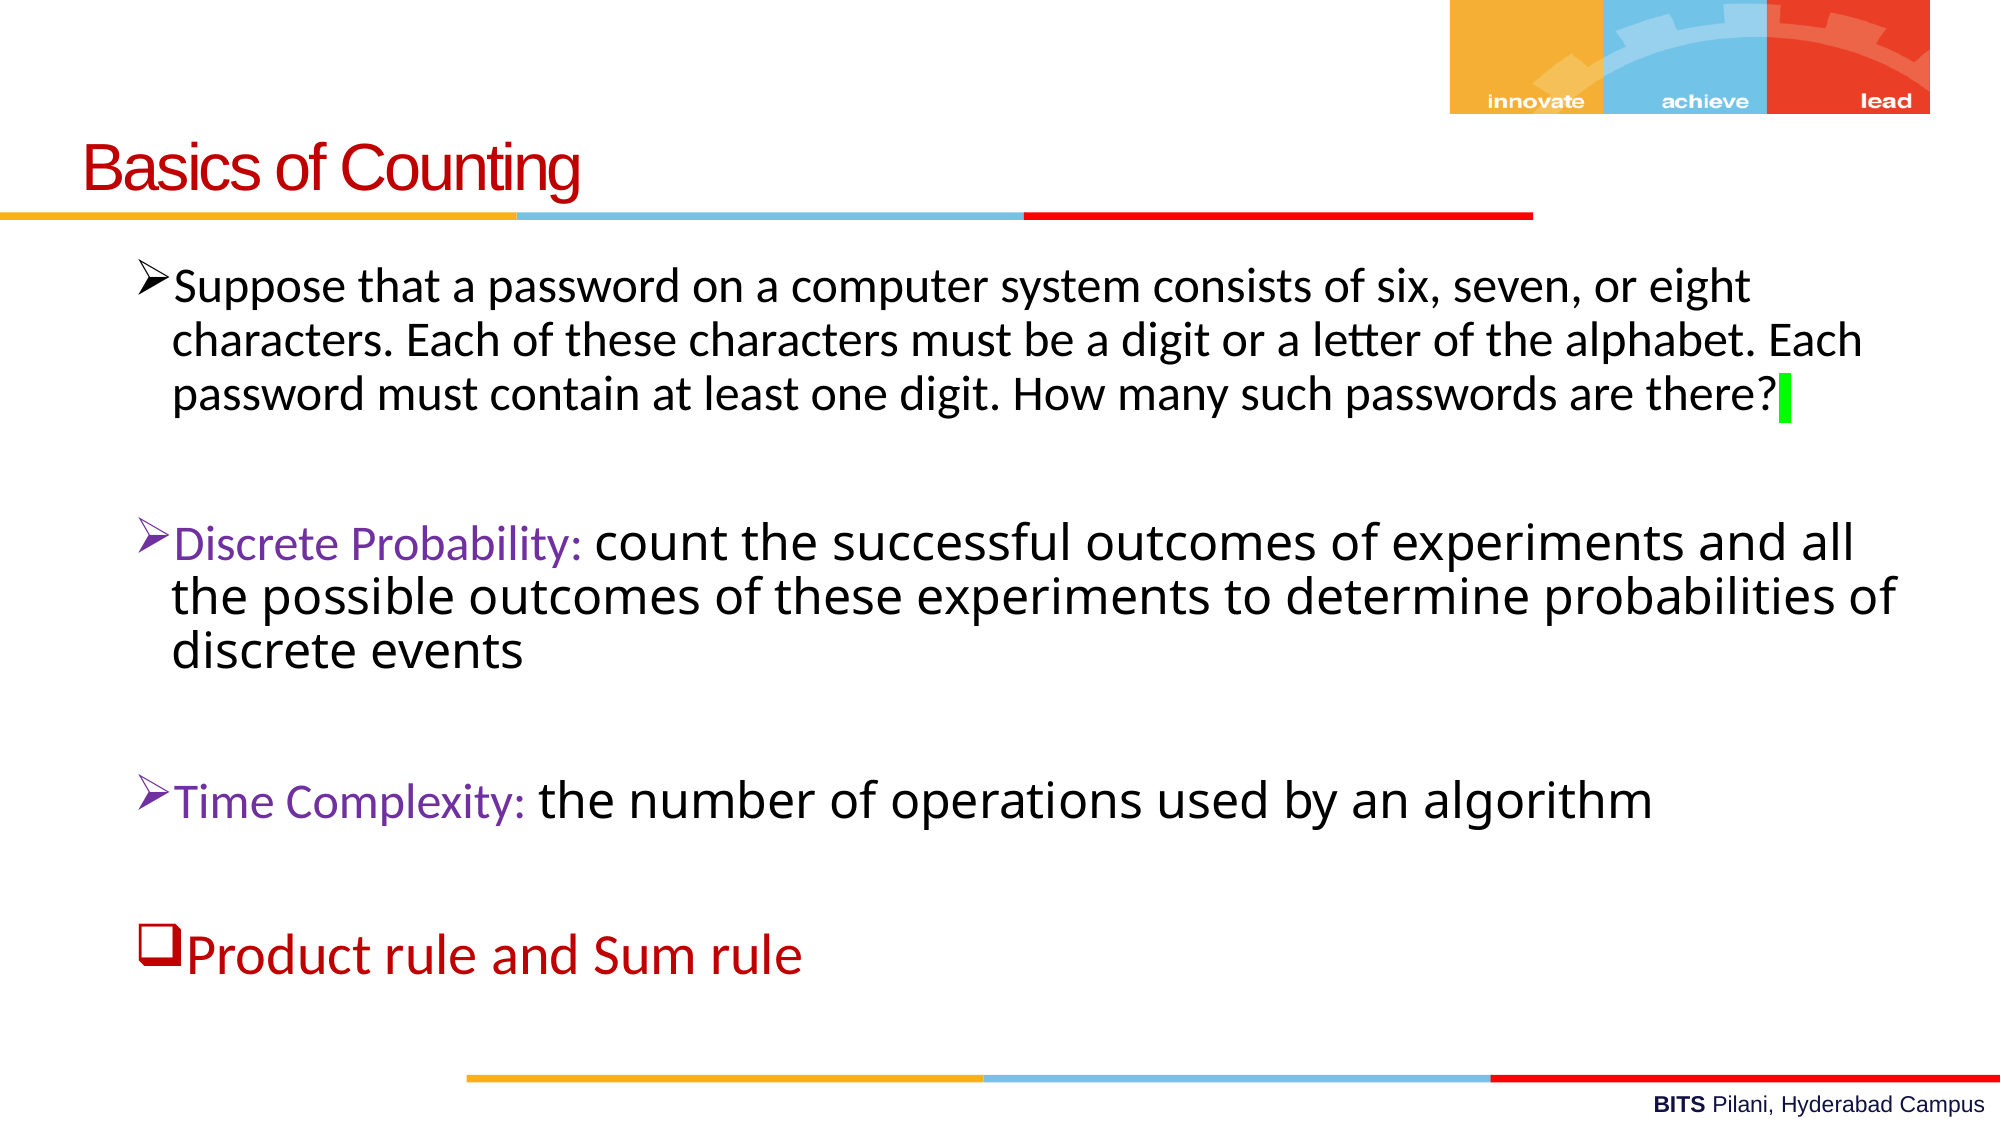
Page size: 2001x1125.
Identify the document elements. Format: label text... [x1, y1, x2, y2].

picture [1449, 0, 1930, 114]
list Basics of Counting [66, 120, 1450, 213]
text_box Suppose that a password on a computer system consists of six, seven, or eight characters. Each of these characters must be a digit or a letter of the alphabet. Each password must contain at least one digit. How many such passwords are there? Discrete Probability: count the successful outcomes of experiments and all the possible outcomes of these experiments to determine probabilities of discrete events Time Complexity: the number of operations used by an algorithm Product rule and Sum rule [119, 252, 1928, 1048]
